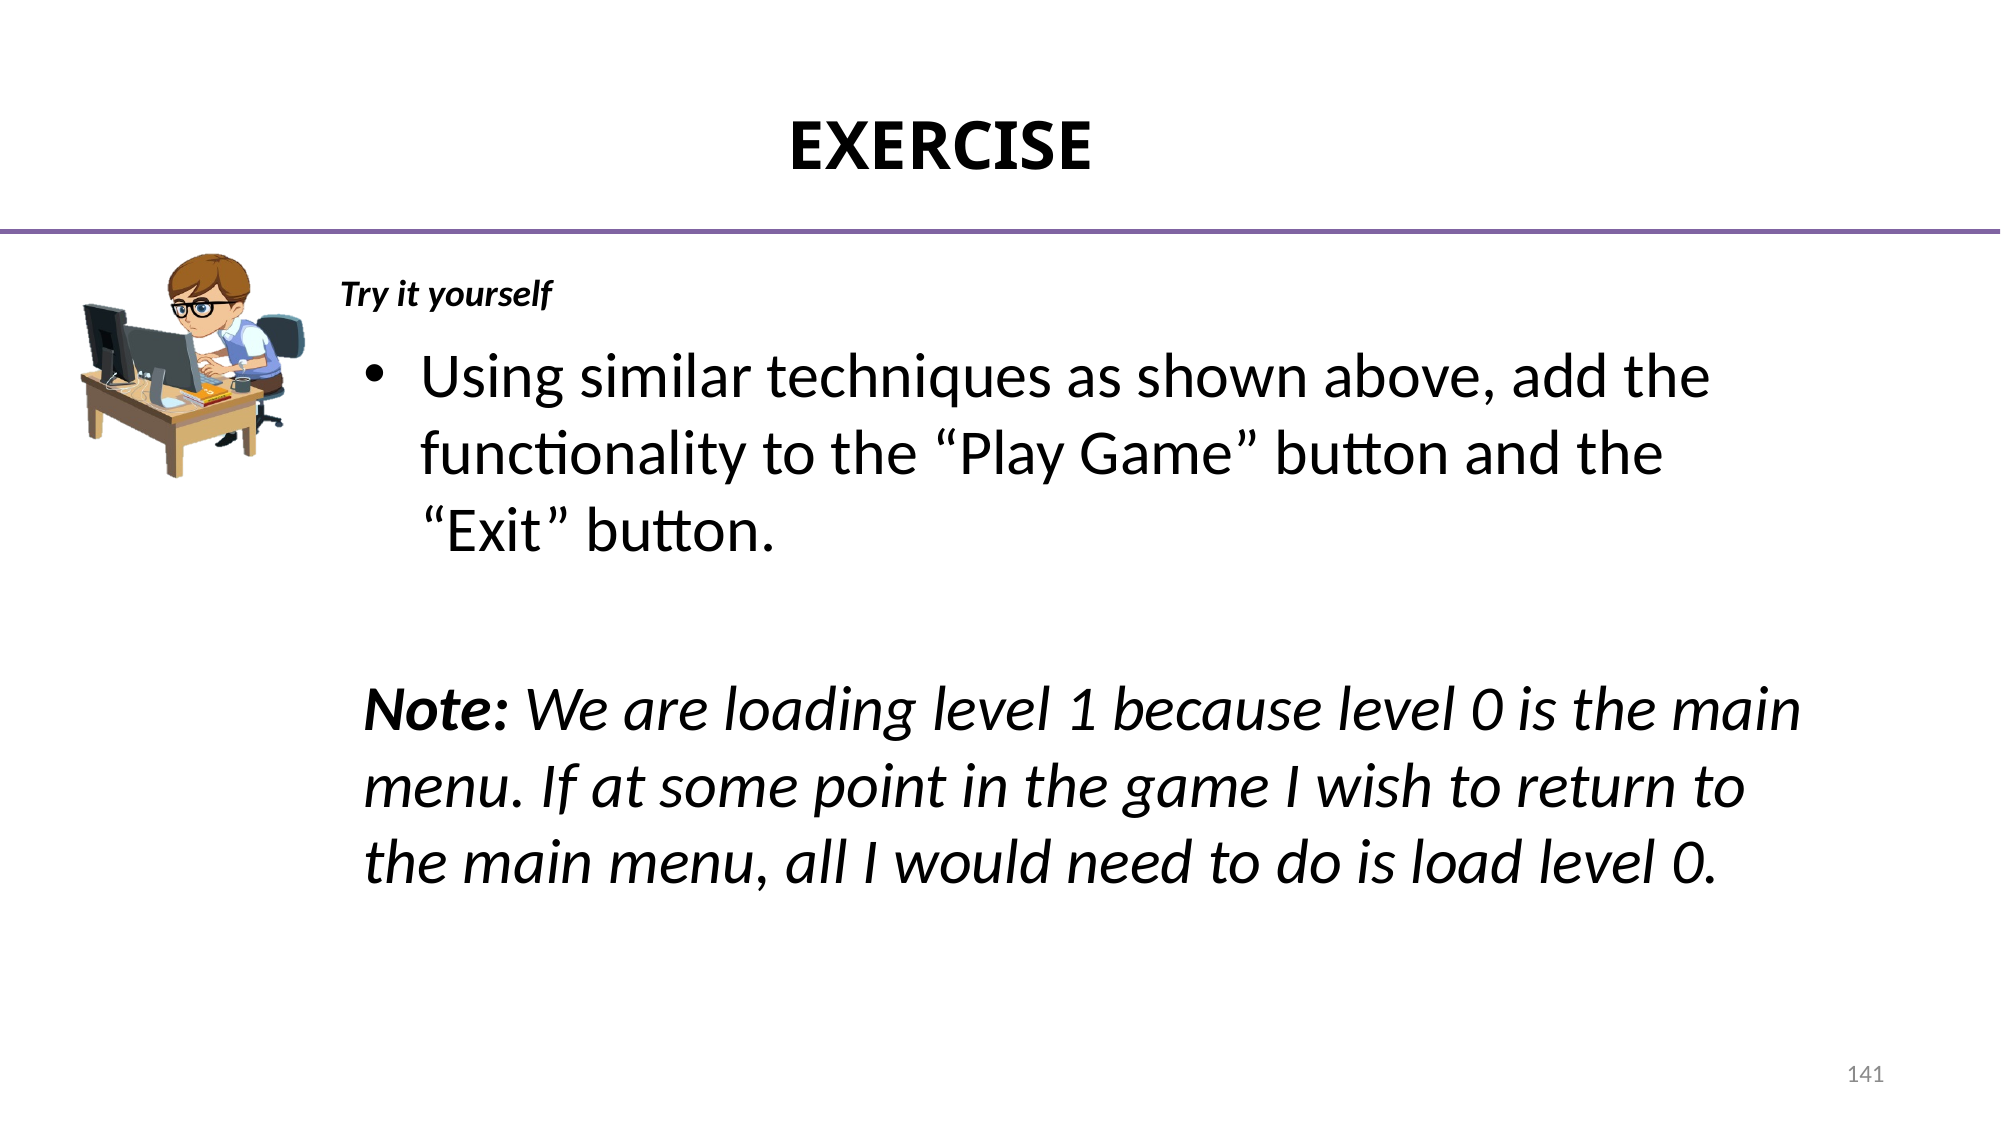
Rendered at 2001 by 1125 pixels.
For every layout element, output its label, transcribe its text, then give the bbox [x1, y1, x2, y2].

list Using similar techniques as shown above, add the functionality to the “Play Game” button and the “Exit” button. Note: We are loading level 1 because level 0 is the main menu. If at some point in the game I wish to return to the main menu, all I would need to do is load level 0. [305, 326, 1837, 958]
title Exercise [114, 49, 1768, 237]
slide_number 141 [1433, 1042, 1900, 1103]
picture [78, 242, 306, 480]
